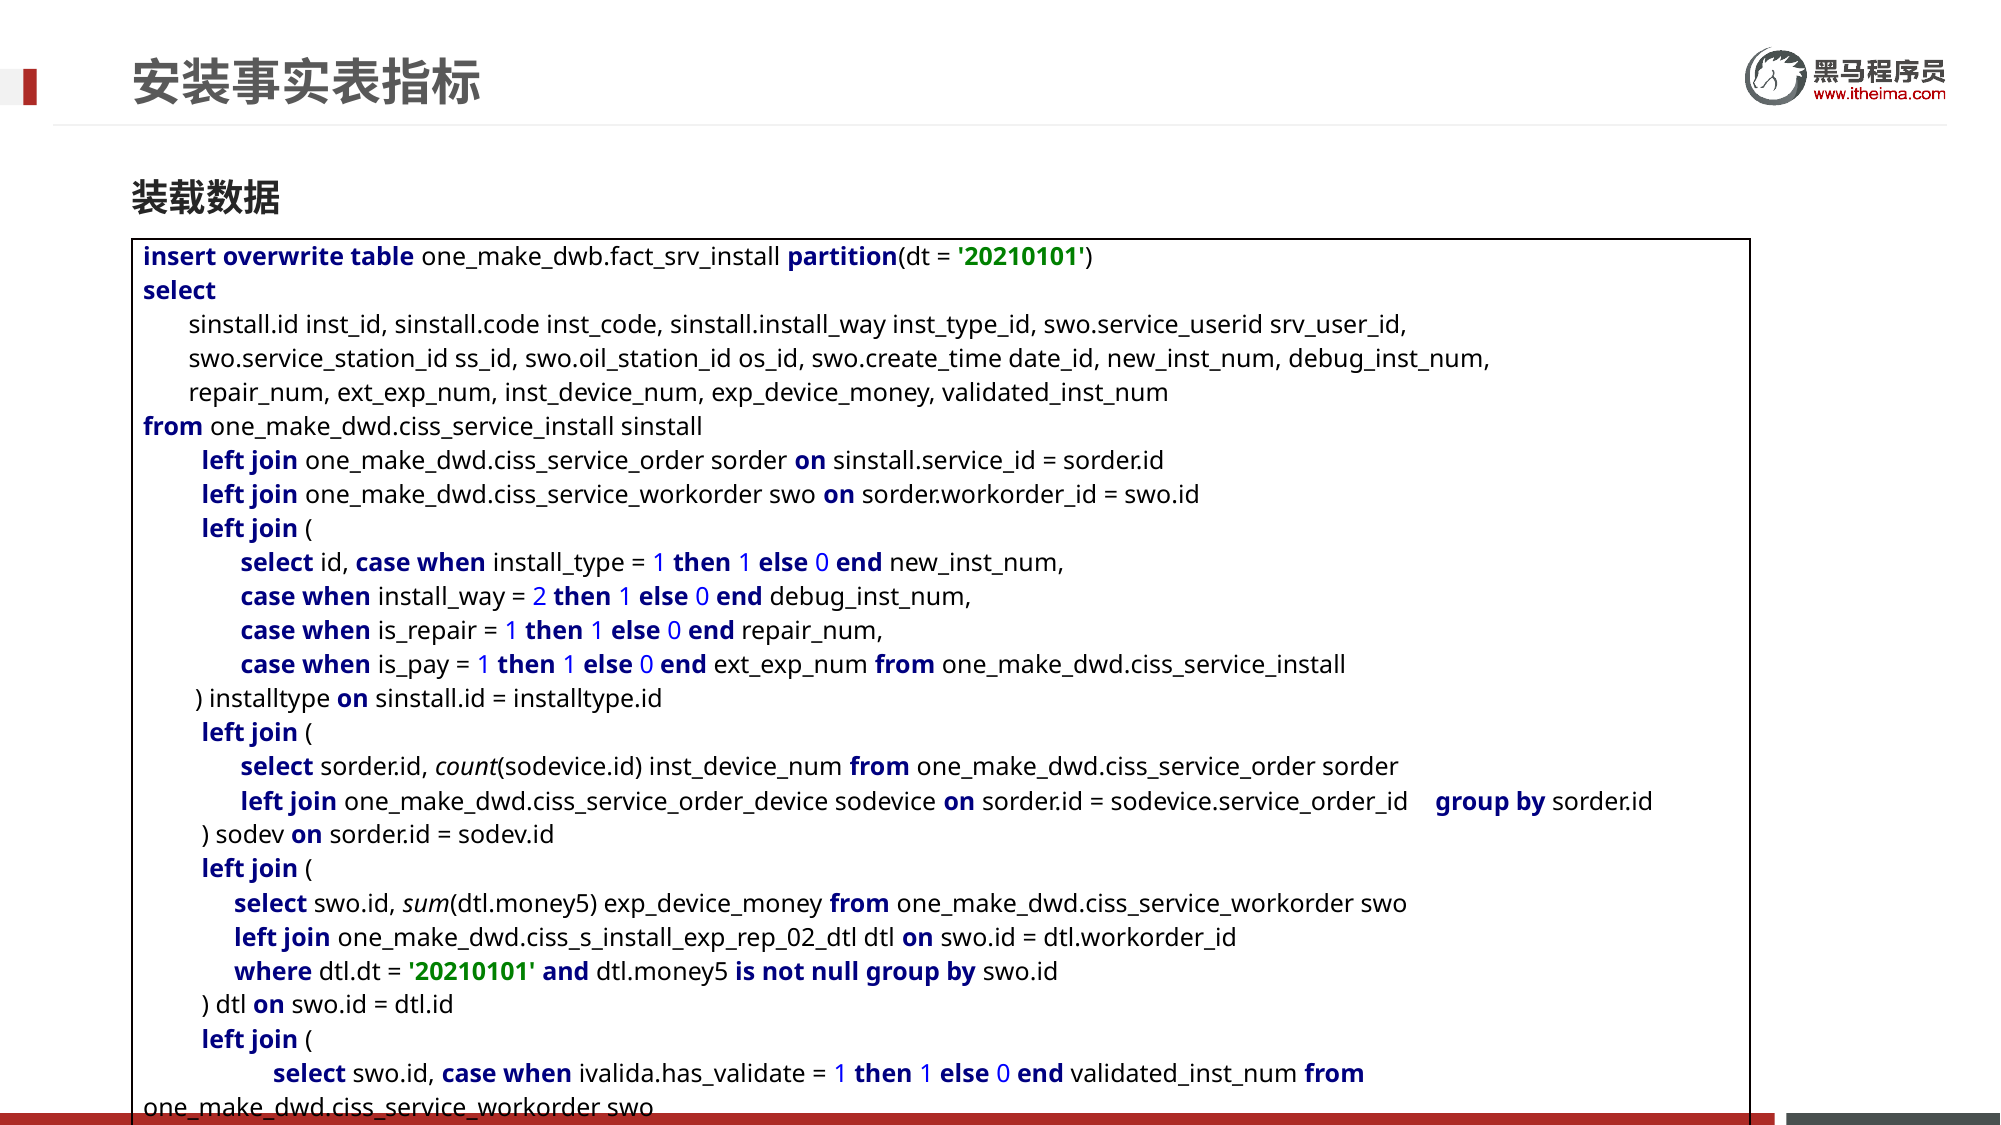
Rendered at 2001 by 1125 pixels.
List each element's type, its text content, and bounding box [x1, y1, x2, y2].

picture [1744, 46, 1946, 106]
table_header insert overwrite table one_make_dwb.fact_srv_install partition(dt = '20210101') select sinstall.id inst_id, sinstall.code inst_code, sinstall.install_way inst_type_id, swo.service_userid srv_user_id, swo.service_station_id ss_id, swo.oil_station_id os_id, swo.create_time date_id, new_inst_num, debug_inst_num, repair_num, ext_exp_num, inst_device_num, exp_device_money, validated_inst_num from one_make_dwd.ciss_service_install sinstall left join one_make_dwd.ciss_service_order sorder on sinstall.service_id = sorder.id left join one_make_dwd.ciss_service_workorder swo on sorder.workorder_id = swo.id left join ( select id, case when install_type = 1 then 1 else 0 end new_inst_num, case when install_way = 2 then 1 else 0 end debug_inst_num, case when is_repair = 1 then 1 else 0 end repair_num, case when is_pay = 1 then 1 else 0 end ext_exp_num from one_make_dwd.ciss_service_install ) installtype on sinstall.id = installtype.id left join ( select sorder.id, count(sodevice.id) inst_device_num from one_make_dwd.ciss_service_order sorder left join one_make_dwd.ciss_service_order_device sodevice on sorder.id = sodevice.service_order_id group by sorder.id ) sodev on sorder.id = sodev.id left join ( select swo.id, sum(dtl.money5) exp_device_money from one_make_dwd.ciss_service_workorder swo left join one_make_dwd.ciss_s_install_exp_rep_02_dtl dtl on swo.id = dtl.workorder_id where dtl.dt = '20210101' and dtl.money5 is not null group by swo.id ) dtl on swo.id = dtl.id left join ( select swo.id, case when ivalida.has_validate = 1 then 1 else 0 end validated_inst_num from one_make_dwd.ciss_service_workorder swo left join one_make_dwd.ciss_service_install_validate ivalida on swo.id = ivalida.workorder_id ) validate on swo.id = validate.idwhere swo.service_userid is not null and sinstall.dt = '20210101'; [133, 240, 1749, 1125]
list 装载数据 [116, 154, 1872, 239]
title 安装事实表指标 [116, 38, 1556, 124]
